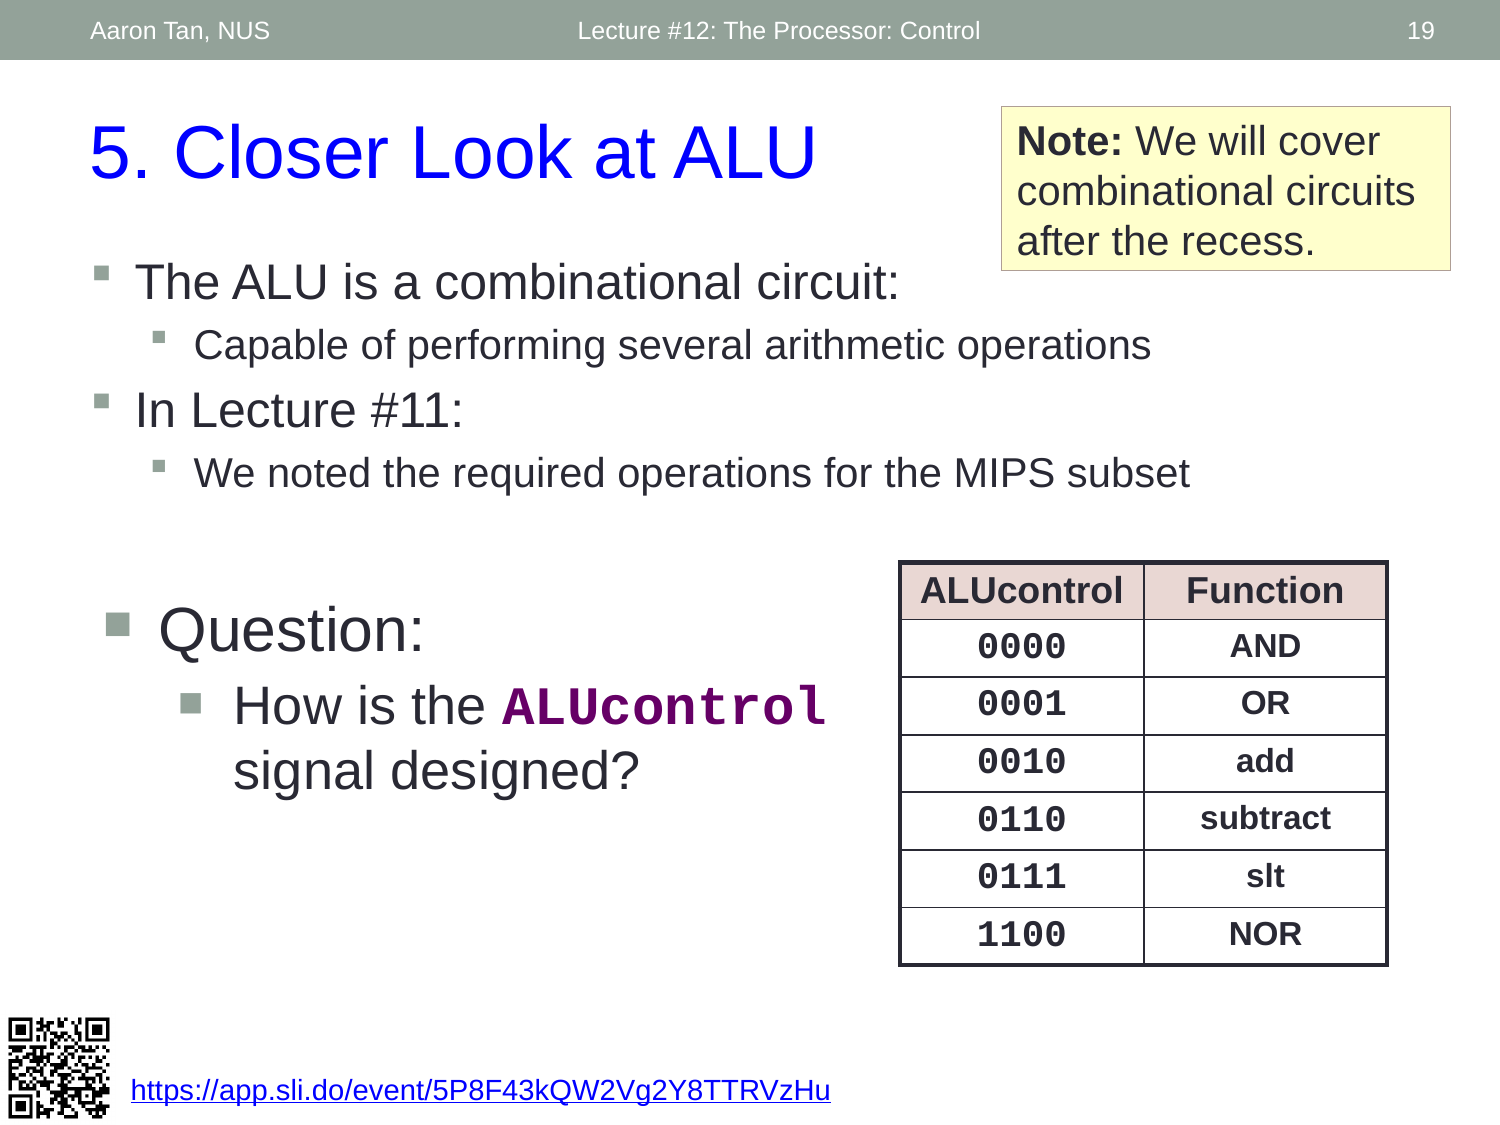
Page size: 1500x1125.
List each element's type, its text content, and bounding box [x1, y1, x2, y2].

text_box Question: How is the ALUcontrol signal designed? [87, 587, 900, 860]
table_header Function [1145, 565, 1385, 619]
table_cell 0000 [902, 620, 1143, 676]
slide_number Aaron Tan, NUS [75, 3, 550, 57]
table_cell 0111 [902, 851, 1143, 907]
slide_number 19 [1308, 3, 1450, 57]
table_cell 0001 [902, 678, 1143, 734]
table_cell NOR [1145, 908, 1385, 963]
picture [1, 1010, 116, 1125]
table_cell OR [1145, 678, 1385, 734]
footer Lecture #12: The Processor: Control [562, 3, 1238, 57]
table_cell subtract [1145, 793, 1385, 849]
table_cell 1100 [902, 908, 1143, 963]
table_cell 0110 [902, 793, 1143, 849]
table_cell 0010 [902, 736, 1143, 791]
table_cell AND [1145, 620, 1385, 676]
table_header ALUcontrol [902, 565, 1143, 619]
list The ALU is a combinational circuit: Capable of performing several arithmetic operations In Lecture #11: We noted the required operations for the MIPS subset [75, 241, 1425, 600]
table_cell slt [1145, 851, 1385, 907]
text_box 5. Closer Look at ALU [74, 96, 1425, 202]
text_box Note: We will cover combinational circuits after the recess. [1001, 106, 1451, 271]
table_cell add [1145, 736, 1385, 791]
